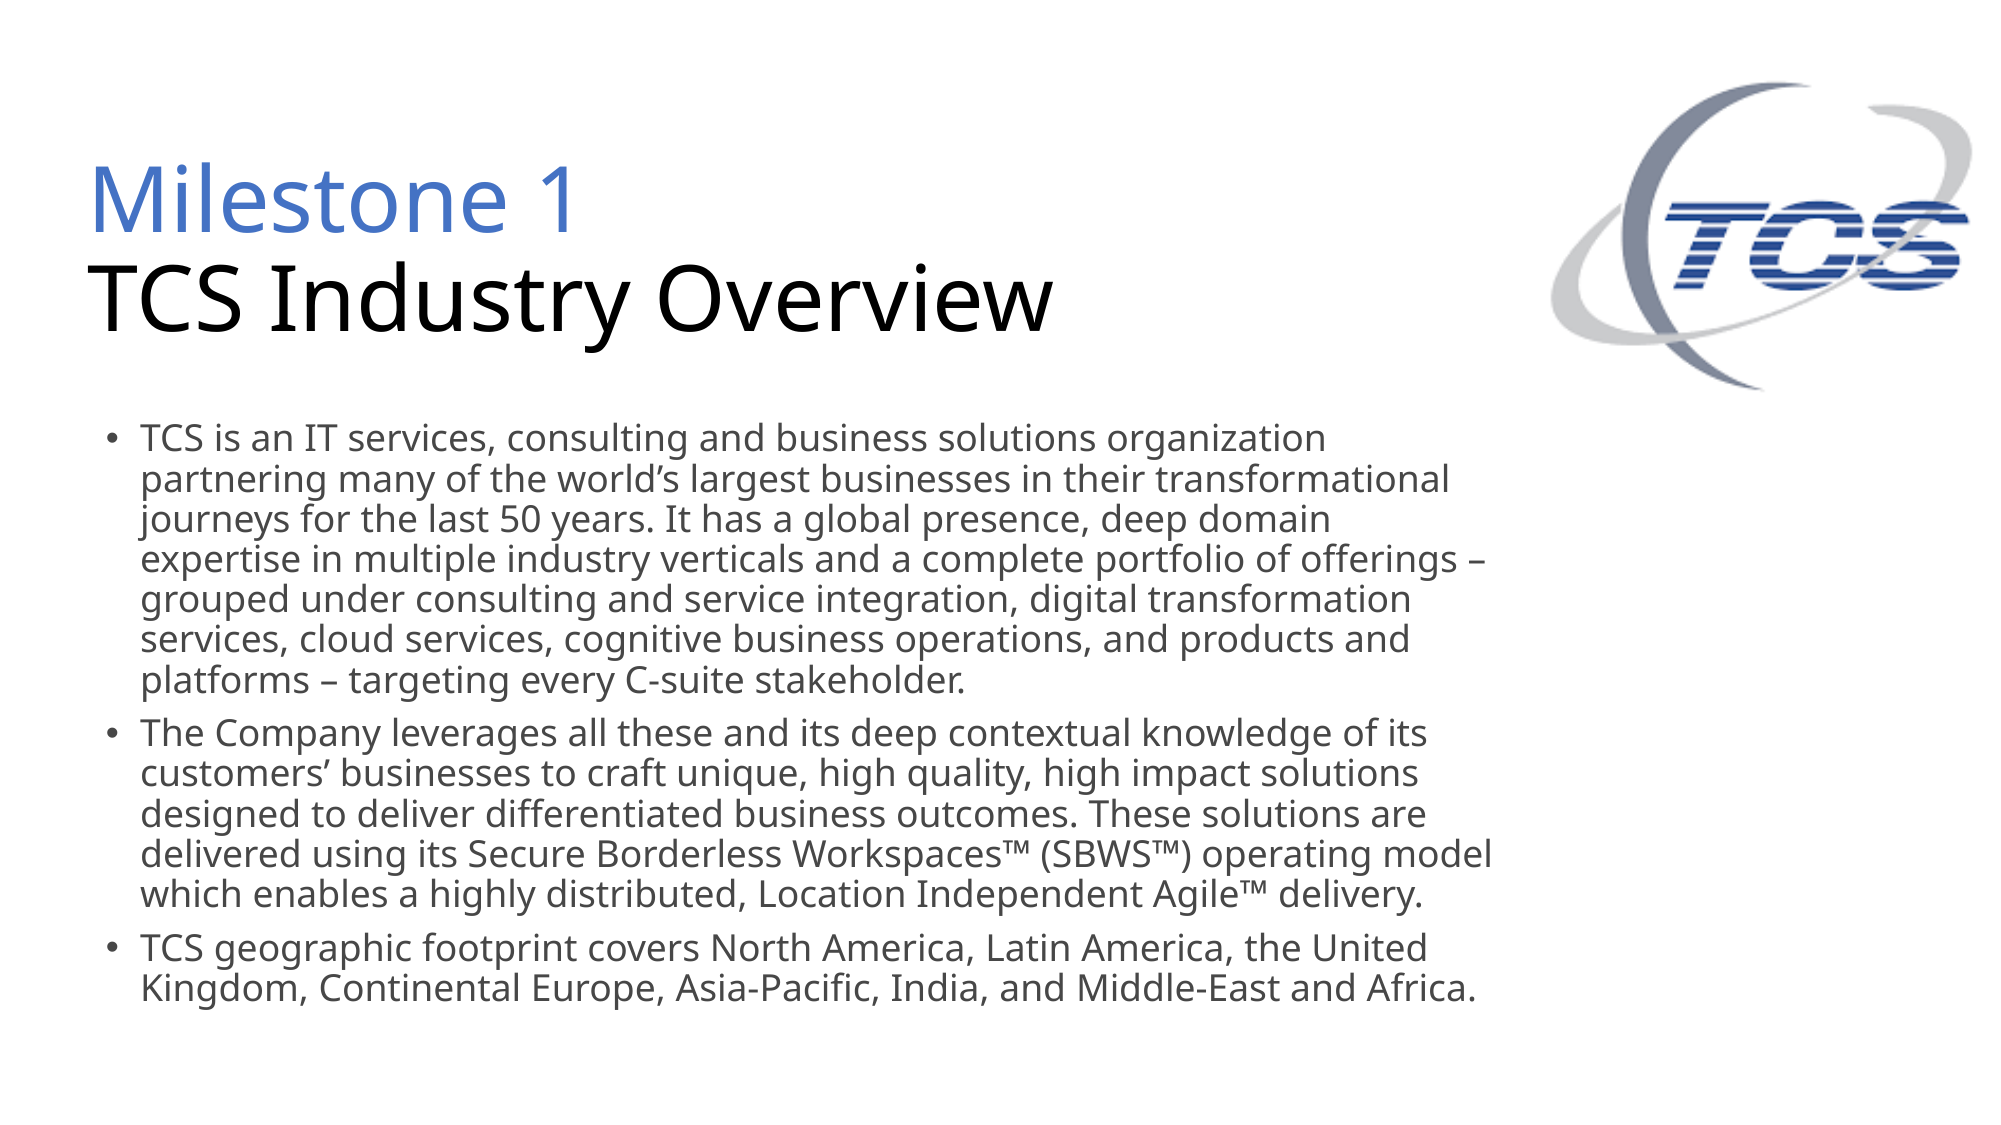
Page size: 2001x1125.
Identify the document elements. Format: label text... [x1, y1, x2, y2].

subtitle TCS is an IT services, consulting and business solutions organization partnering many of the world’s largest businesses in their transformational journeys for the last 50 years. It has a global presence, deep domain expertise in multiple industry verticals and a complete portfolio of offerings – grouped under consulting and service integration, digital transformation services, cloud services, cognitive business operations, and products and platforms – targeting every C-suite stakeholder. The Company leverages all these and its deep contextual knowledge of its customers’ businesses to craft unique, high quality, high impact solutions designed to deliver differentiated business outcomes. These solutions are delivered using its Secure Borderless Workspaces™ (SBWS™) operating model which enables a highly distributed, Location Independent Agile™ delivery. TCS geographic footprint covers North America, Latin America, the United Kingdom, Continental Europe, Asia-Pacific, India, and Middle-East and Africa. [90, 412, 1512, 1080]
title Milestone 1 TCS Industry Overview [72, 140, 1524, 364]
picture [1524, 0, 2000, 475]
